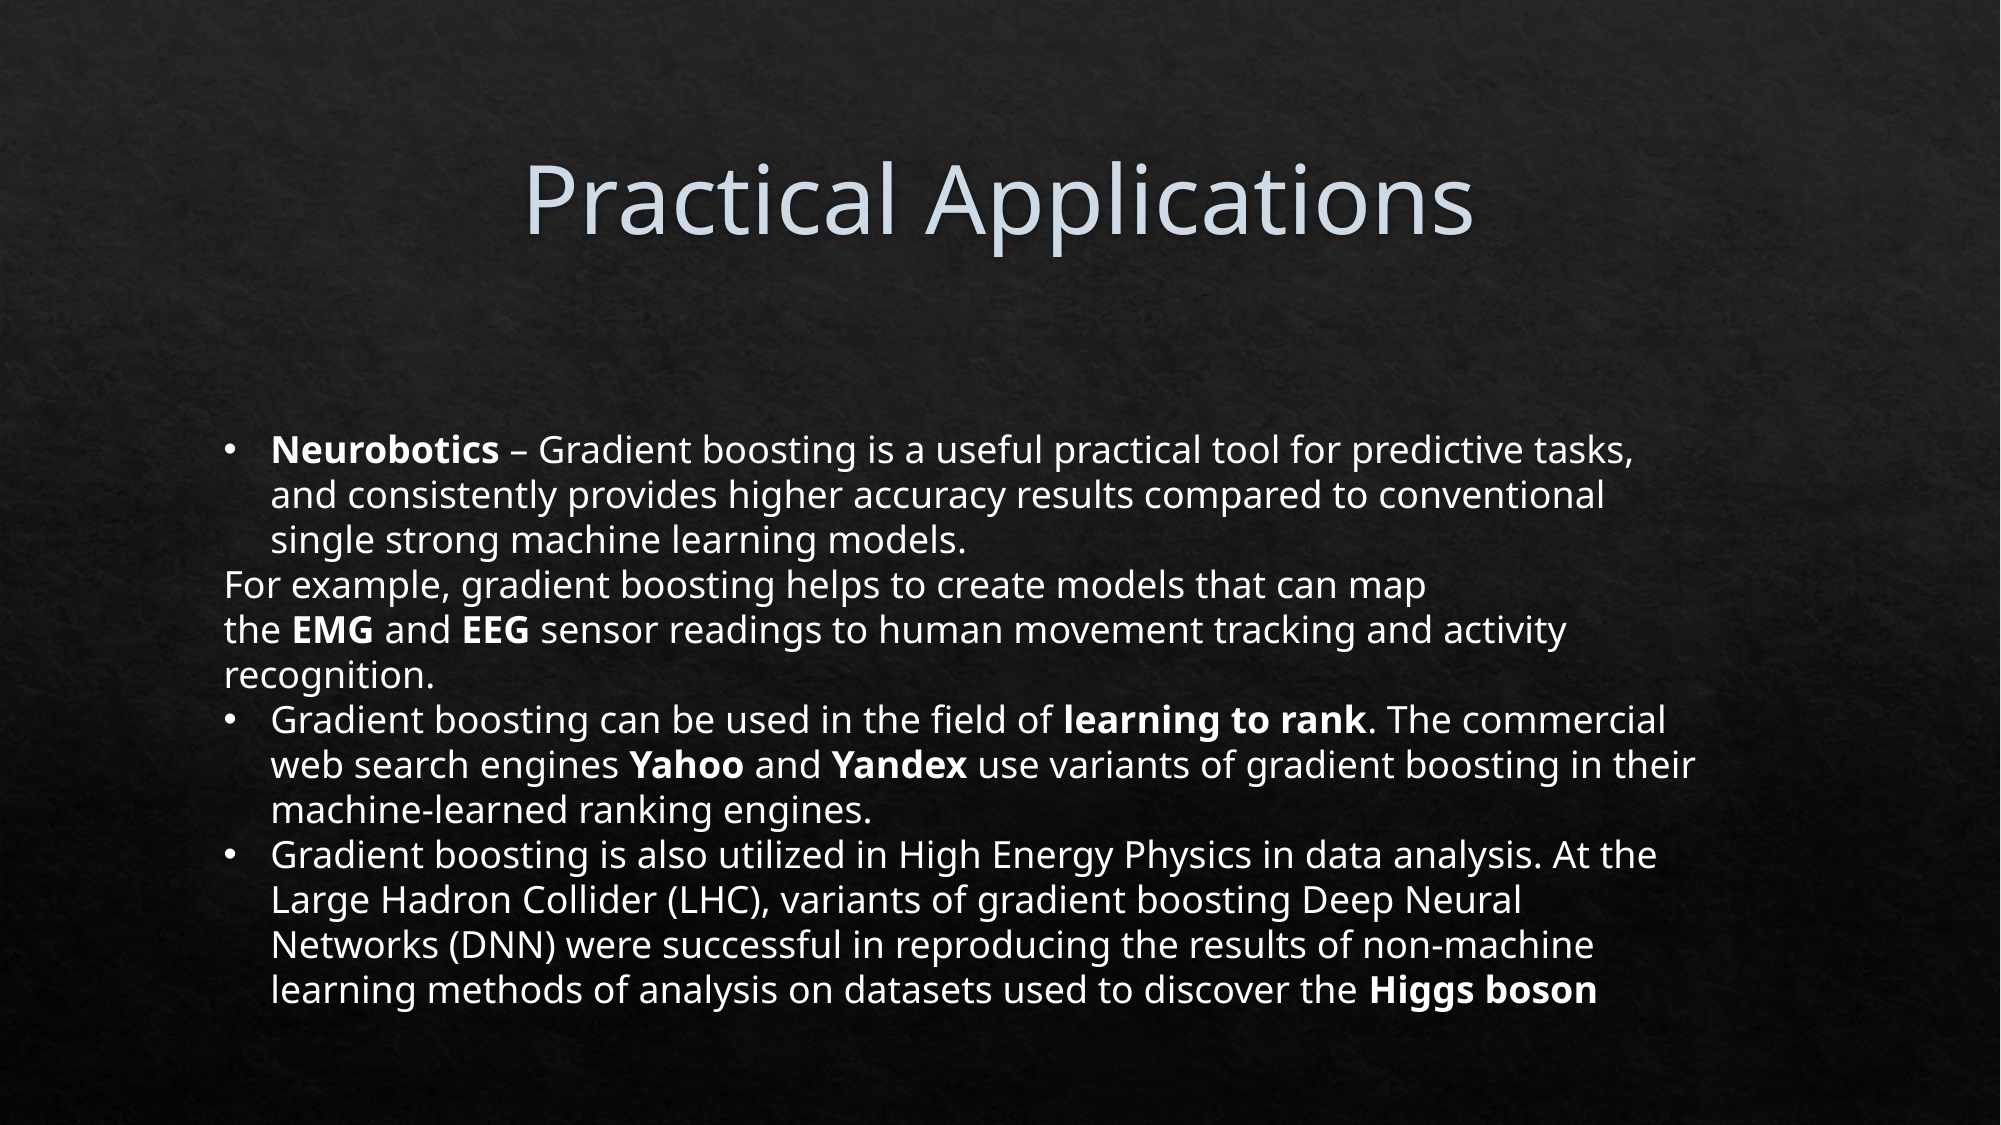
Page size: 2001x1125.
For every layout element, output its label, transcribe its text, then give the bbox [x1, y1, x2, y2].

text_box Neurobotics – Gradient boosting is a useful practical tool for predictive tasks, and consistently provides higher accuracy results compared to conventional single strong machine learning models. For example, gradient boosting helps to create models that can map the EMG and EEG sensor readings to human movement tracking and activity recognition. Gradient boosting can be used in the field of learning to rank. The commercial web search engines Yahoo and Yandex use variants of gradient boosting in their machine-learned ranking engines. Gradient boosting is also utilized in High Energy Physics in data analysis. At the Large Hadron Collider (LHC), variants of gradient boosting Deep Neural Networks (DNN) were successful in reproducing the results of non-machine learning methods of analysis on datasets used to discover the Higgs boson [208, 418, 1712, 1064]
title Practical Applications [149, 99, 1849, 307]
